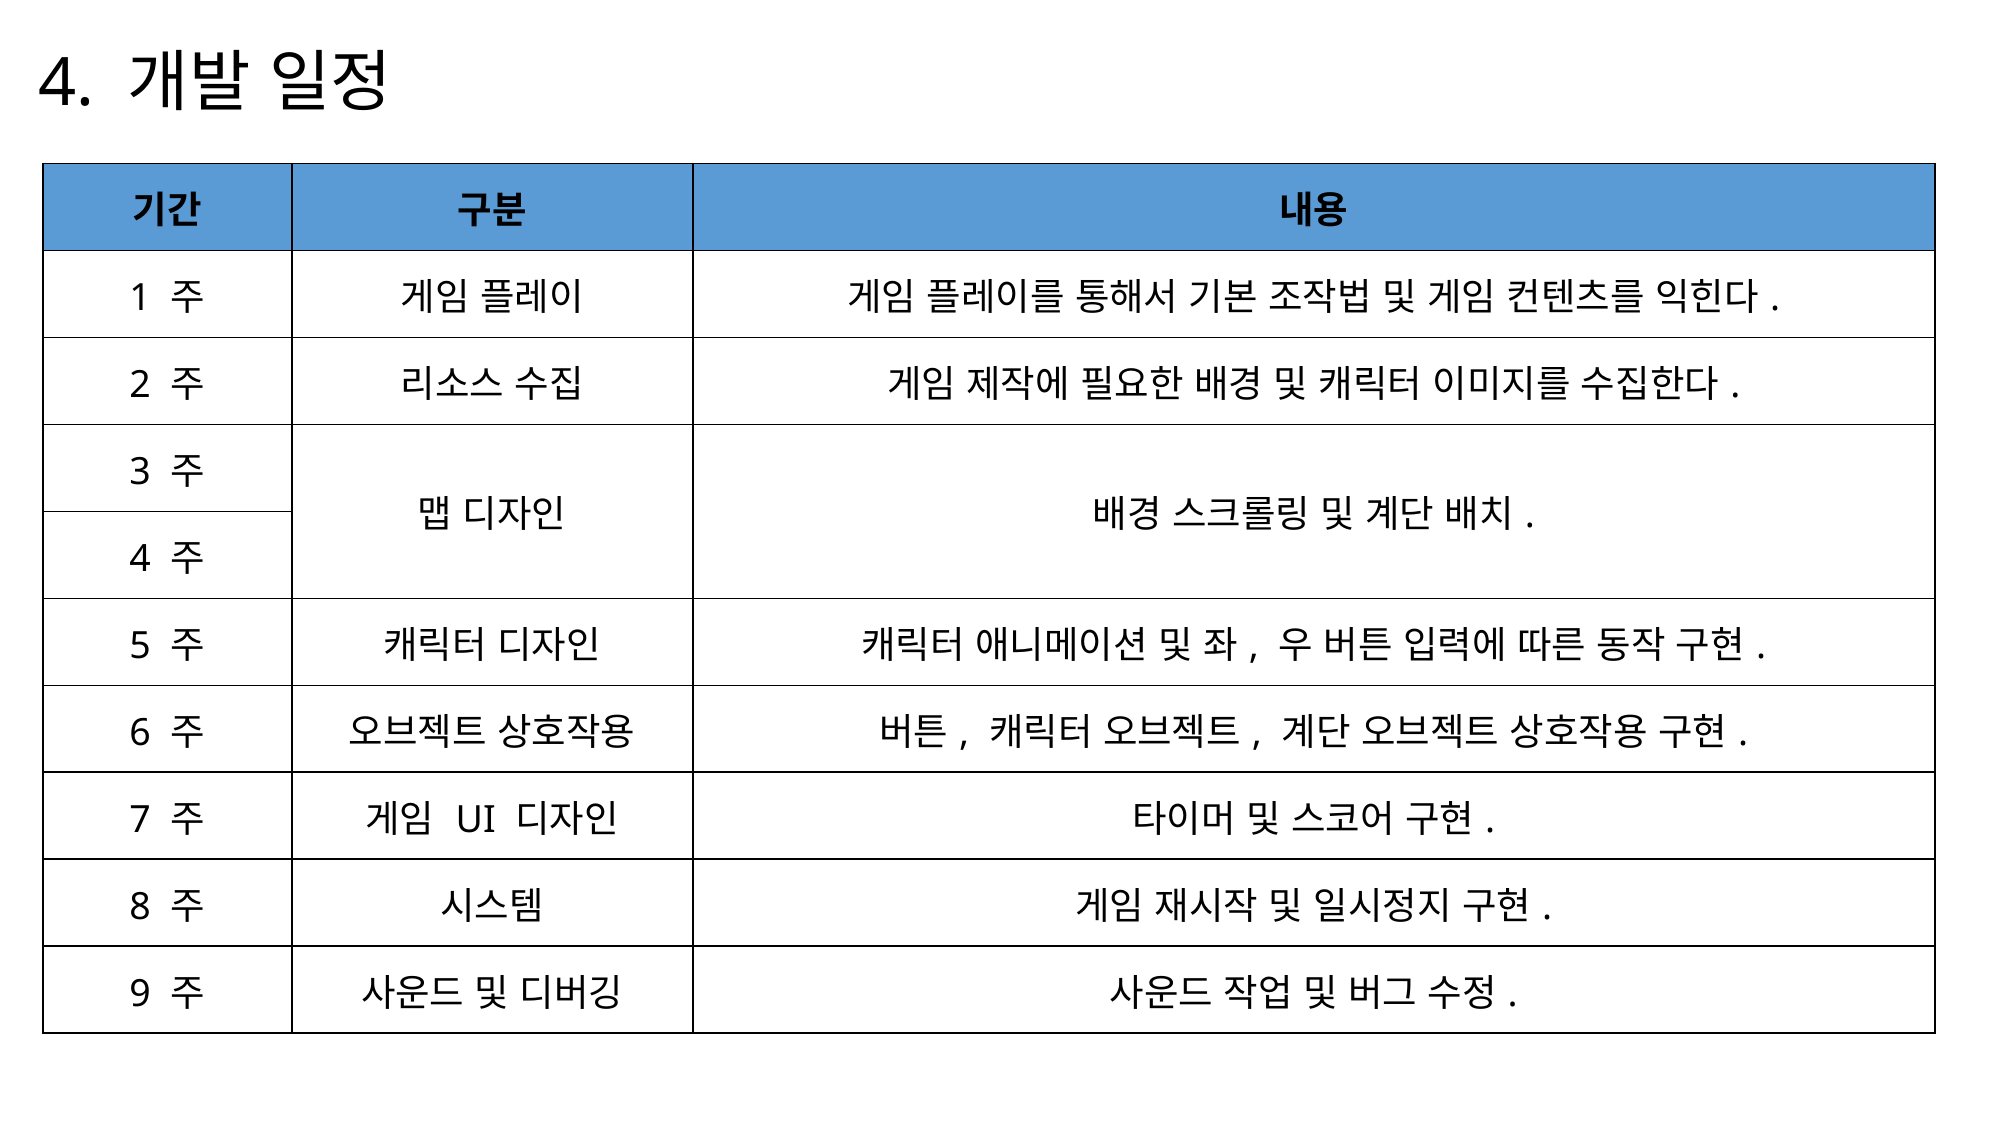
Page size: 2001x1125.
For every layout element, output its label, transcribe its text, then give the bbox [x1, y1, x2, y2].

table_cell 게임 플레이를 통해서 기본 조작법 및 게임 컨텐츠를 익힌다. [694, 251, 1934, 337]
table_cell 게임 UI 디자인 [293, 773, 692, 858]
table_cell 사운드 및 디버깅 [293, 947, 692, 1032]
table_cell 버튼, 캐릭터 오브젝트, 계단 오브젝트 상호작용 구현. [694, 686, 1934, 771]
table_cell 캐릭터 애니메이션 및 좌, 우 버튼 입력에 따른 동작 구현. [694, 599, 1934, 685]
table_cell 리소스 수집 [293, 338, 692, 424]
table_cell 게임 플레이 [293, 251, 692, 337]
table_cell 7 주 [44, 773, 291, 858]
table_header 기간 [44, 164, 291, 250]
table_cell 시스템 [293, 860, 692, 945]
table_cell 사운드 작업 및 버그 수정. [694, 947, 1934, 1032]
table_header 내용 [694, 164, 1934, 250]
title 4. 개발 일정 [23, 24, 567, 144]
table_header 구분 [293, 164, 692, 250]
table_cell 오브젝트 상호작용 [293, 686, 692, 771]
table_cell 9 주 [44, 947, 291, 1032]
table_cell 3 주 [44, 425, 291, 511]
table_cell 배경 스크롤링 및 계단 배치. [694, 425, 1934, 598]
table_cell 5 주 [44, 599, 291, 685]
table_cell 2 주 [44, 338, 291, 424]
table_cell 6 주 [44, 686, 291, 771]
table_cell 1 주 [44, 251, 291, 337]
table_cell 캐릭터 디자인 [293, 599, 692, 685]
table_cell 4 주 [44, 512, 291, 598]
table_cell 8 주 [44, 860, 291, 945]
table_cell 타이머 및 스코어 구현. [694, 773, 1934, 858]
table_cell 맵 디자인 [293, 425, 692, 598]
table_cell 게임 제작에 필요한 배경 및 캐릭터 이미지를 수집한다. [694, 338, 1934, 424]
table_cell 게임 재시작 및 일시정지 구현. [694, 860, 1934, 945]
